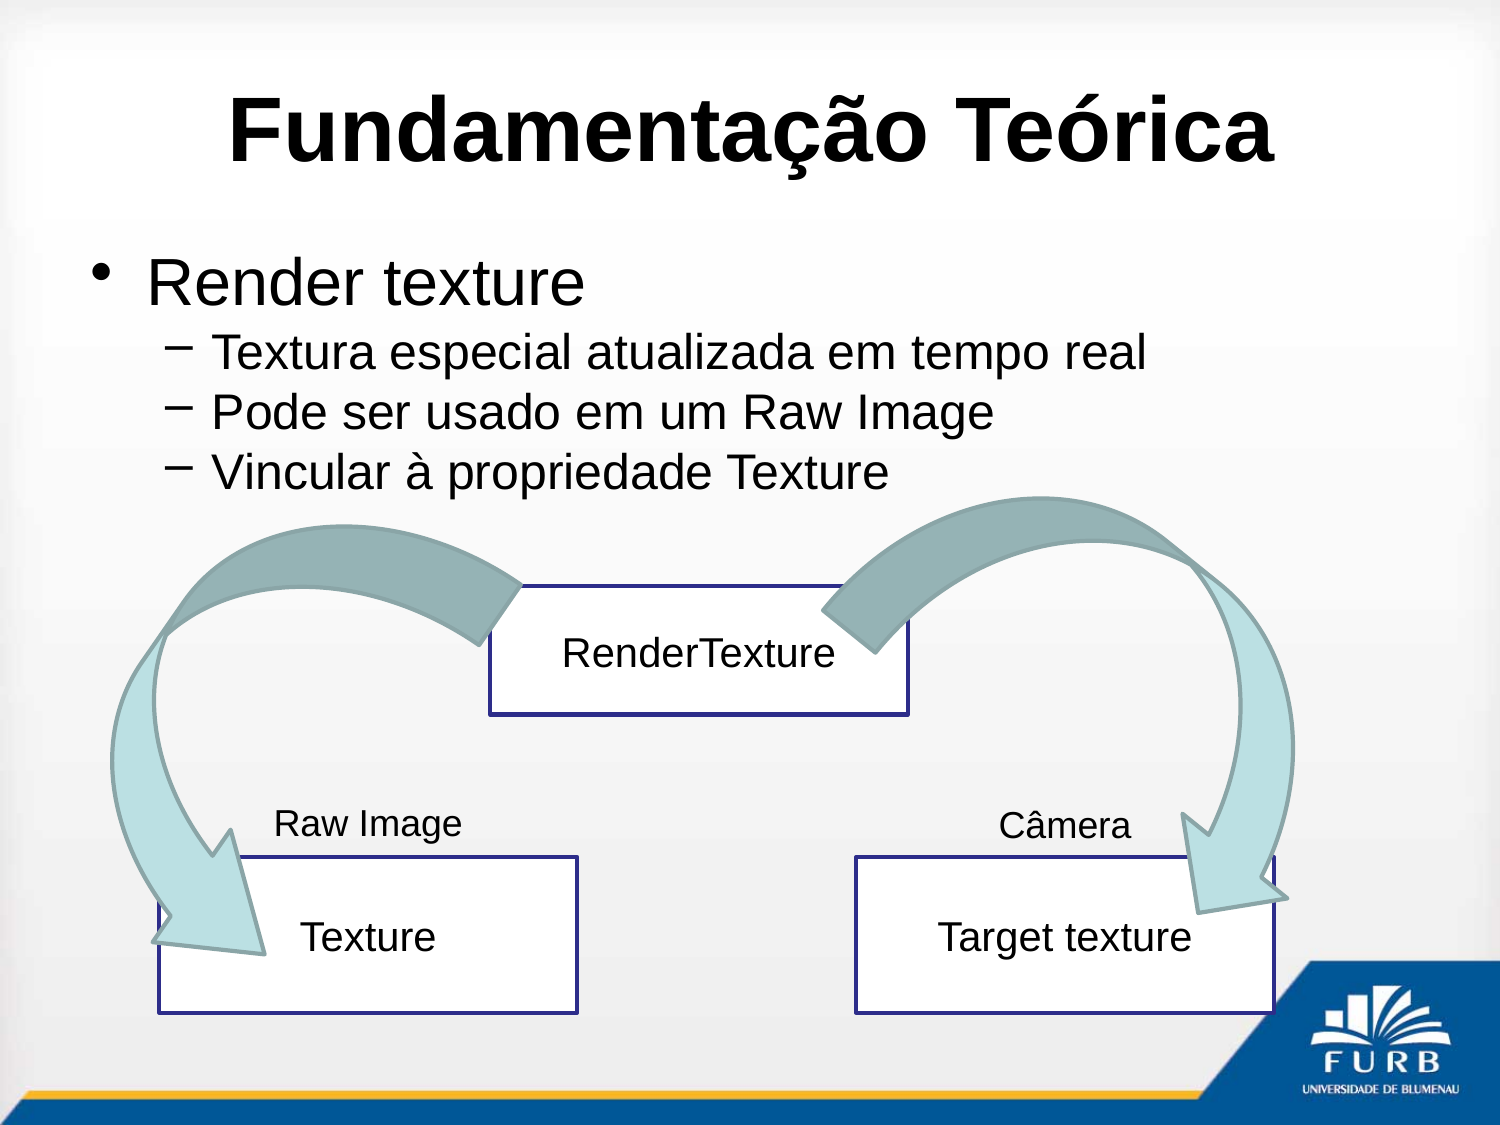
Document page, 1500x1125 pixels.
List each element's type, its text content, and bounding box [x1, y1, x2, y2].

text_box Câmera [983, 793, 1147, 854]
text_box Raw Image [258, 791, 478, 852]
text_box RenderTexture [488, 584, 910, 717]
text_box Texture [157, 855, 579, 1015]
text_box [110, 524, 523, 957]
title Fundamentação Teórica [76, 30, 1427, 219]
picture [0, 0, 1500, 1125]
text_box Target texture [854, 855, 1276, 1015]
text_box [820, 496, 1296, 916]
list Render texture Textura especial atualizada em tempo real Pode ser usado em um Raw Image Vincular à propriedade Texture [74, 231, 1426, 1000]
